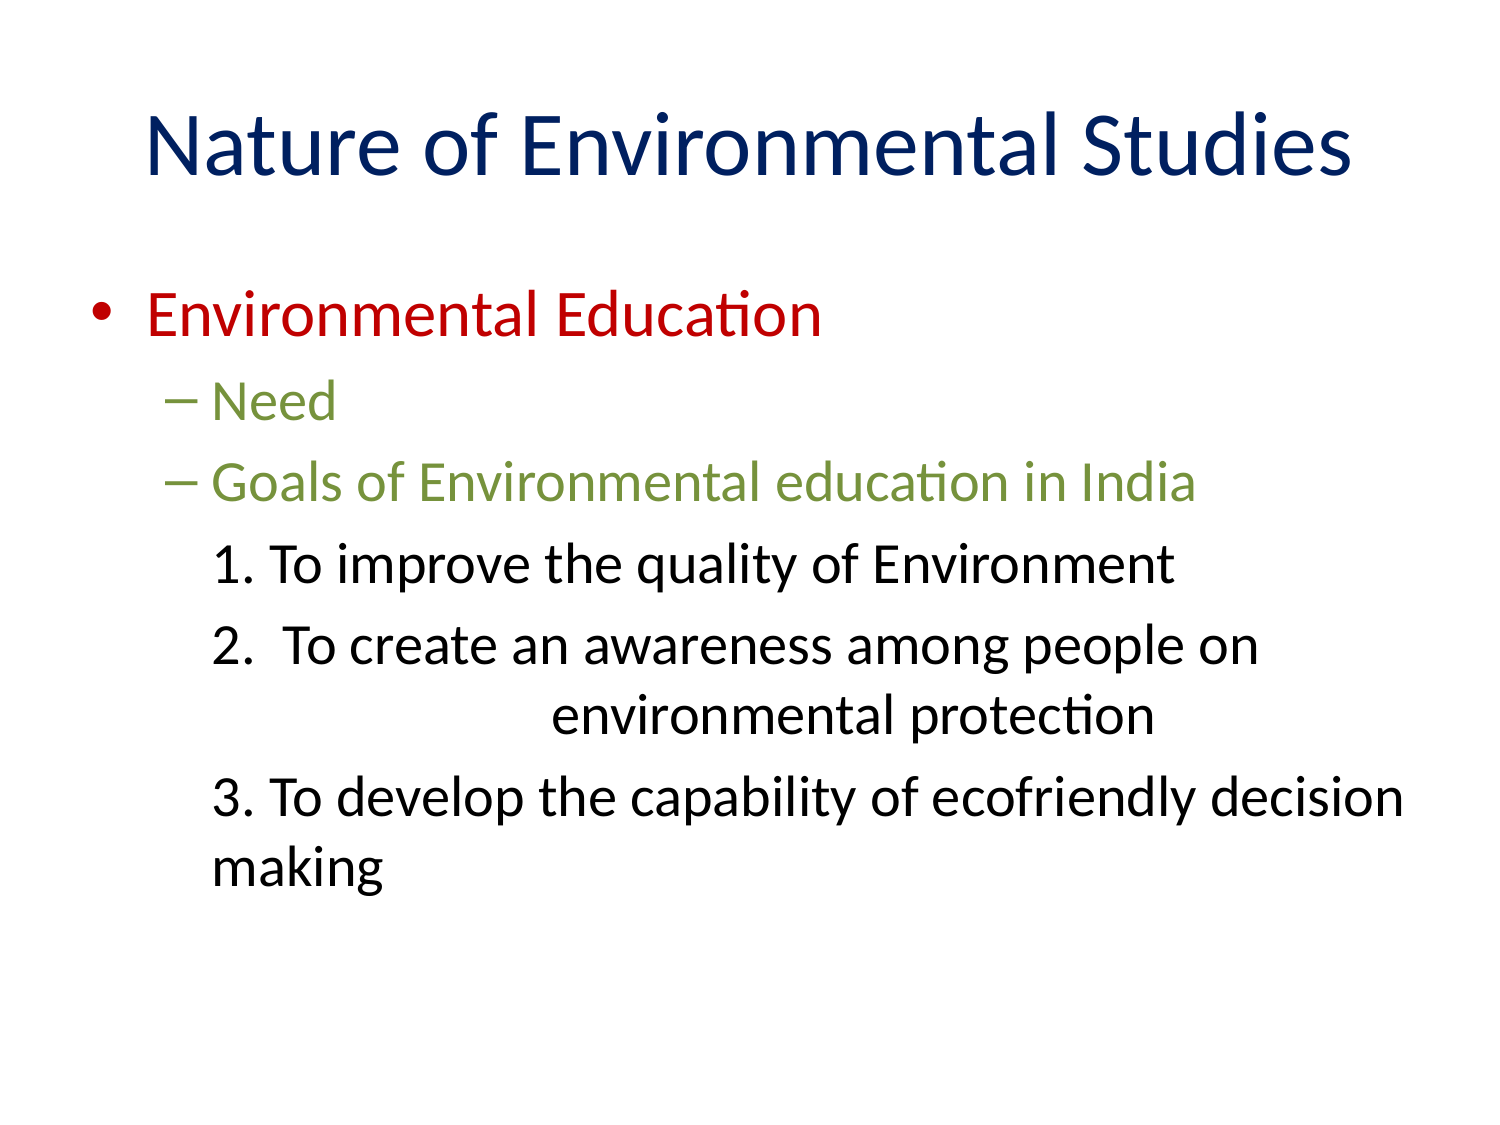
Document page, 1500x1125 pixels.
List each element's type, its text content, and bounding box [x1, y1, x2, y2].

list Environmental Education Need Goals of Environmental education in India 1. To improve the quality of Environment 2. To create an awareness among people on environmental protection 3. To develop the capability of ecofriendly decision making [75, 262, 1425, 1005]
title Nature of Environmental Studies [75, 45, 1425, 233]
